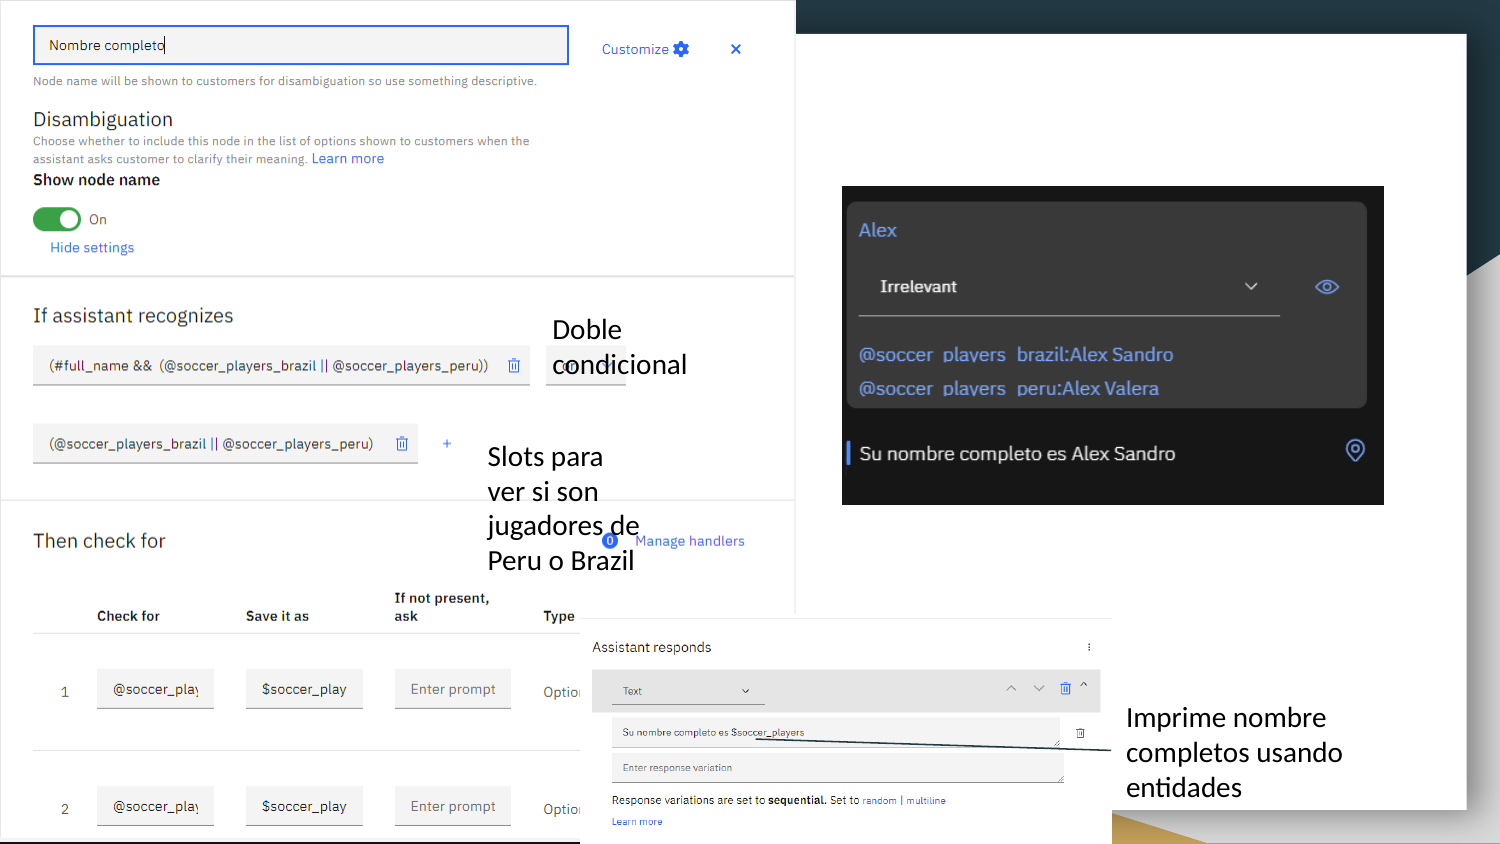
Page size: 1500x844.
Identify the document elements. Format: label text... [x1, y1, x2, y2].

picture [0, 0, 1112, 844]
text_box Imprime nombre completos usando entidades [1116, 682, 1432, 818]
picture [842, 186, 1384, 505]
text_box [755, 738, 1112, 752]
